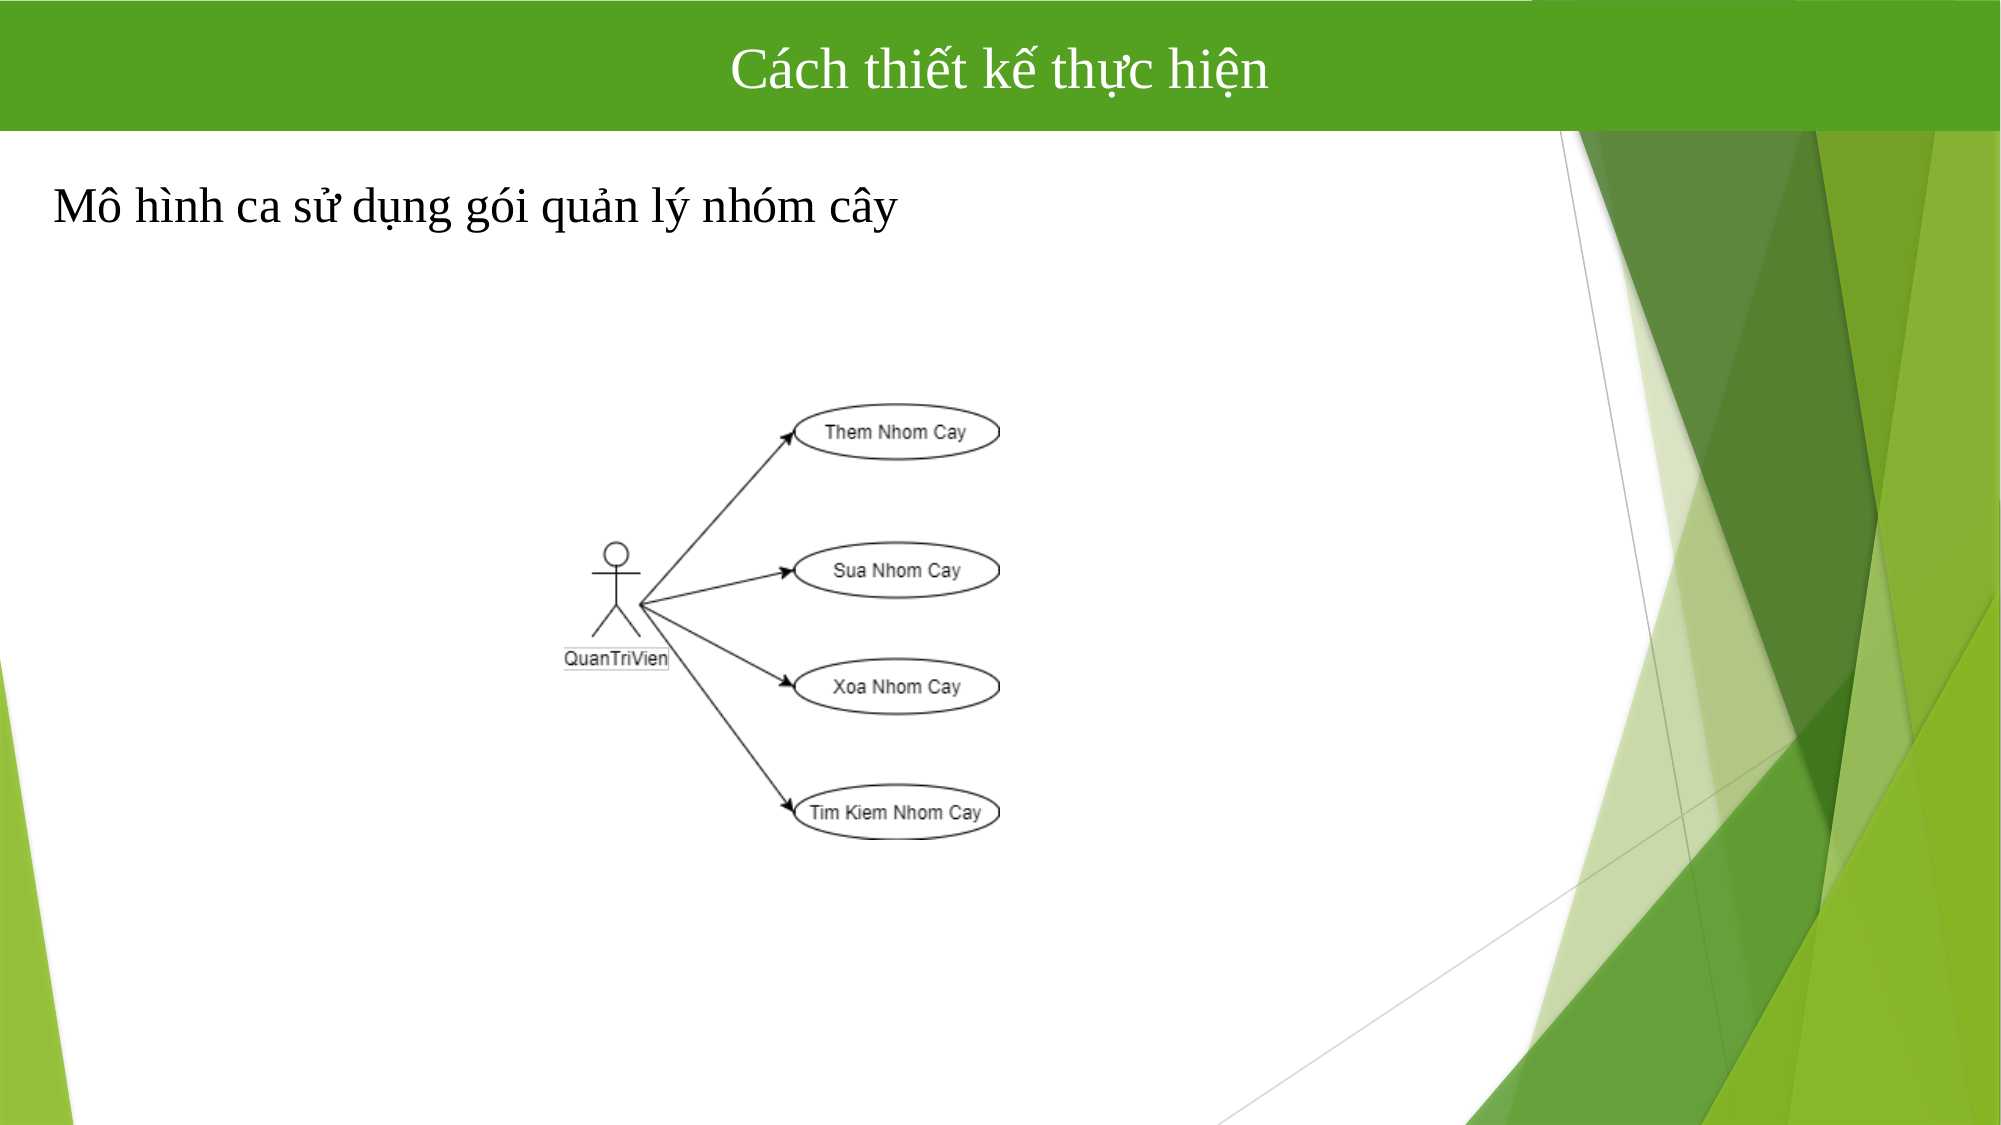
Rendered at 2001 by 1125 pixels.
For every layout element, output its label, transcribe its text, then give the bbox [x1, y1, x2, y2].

text_box Mô hình ca sử dụng gói quản lý nhóm cây [38, 164, 974, 240]
text_box Cách thiết kế thực hiện [0, 0, 2000, 131]
picture [564, 403, 1001, 840]
